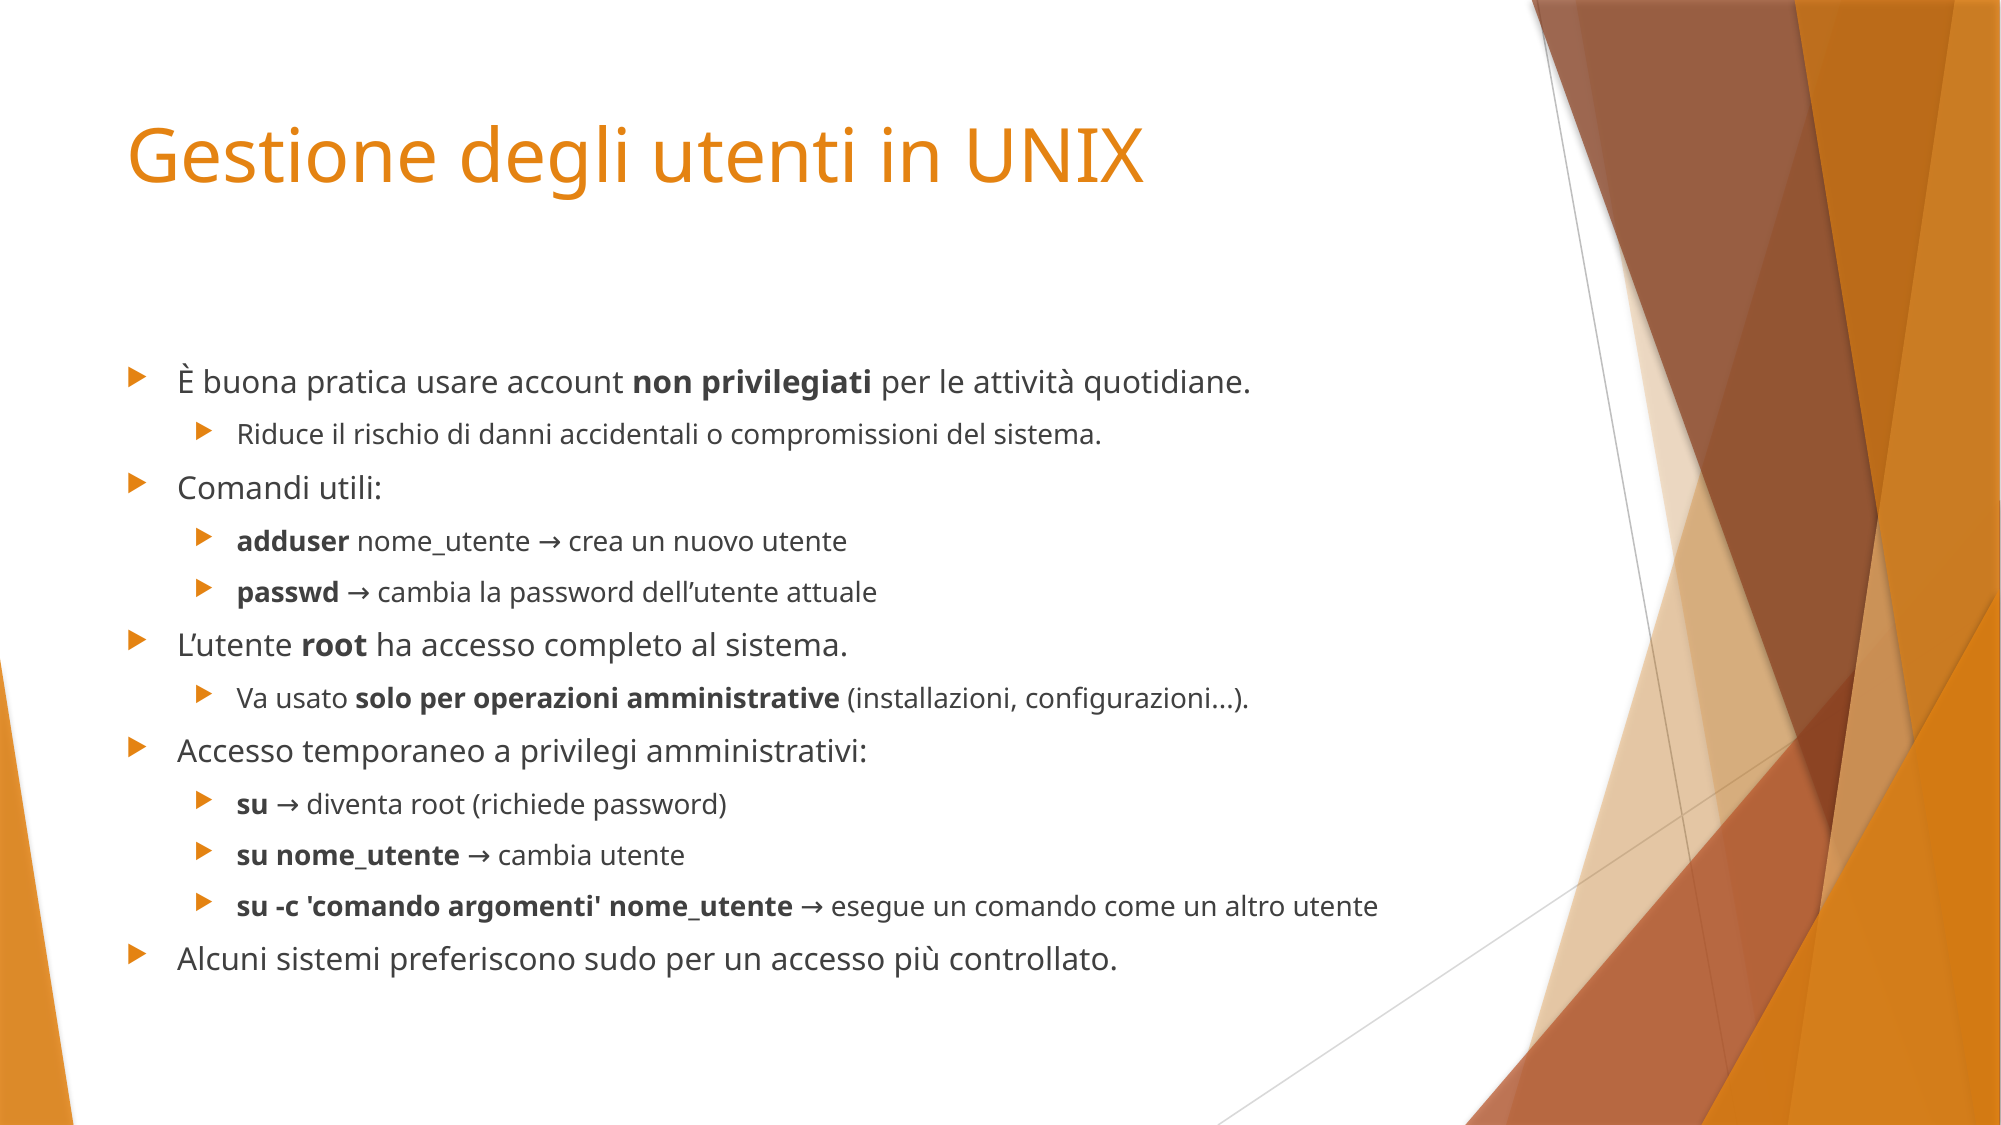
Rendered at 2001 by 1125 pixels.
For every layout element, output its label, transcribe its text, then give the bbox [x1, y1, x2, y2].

title Gestione degli utenti in UNIX [111, 99, 1522, 317]
list È buona pratica usare account non privilegiati per le attività quotidiane. Riduce il rischio di danni accidentali o compromissioni del sistema. Comandi utili: adduser nome_utente → crea un nuovo utente passwd → cambia la password dell’utente attuale L’utente root ha accesso completo al sistema. Va usato solo per operazioni amministrative (installazioni, configurazioni...). Accesso temporaneo a privilegi amministrativi: su → diventa root (richiede password) su nome_utente → cambia utente su -c 'comando argomenti' nome_utente → esegue un comando come un altro utente Alcuni sistemi preferiscono sudo per un accesso più controllato. [111, 354, 1522, 992]
